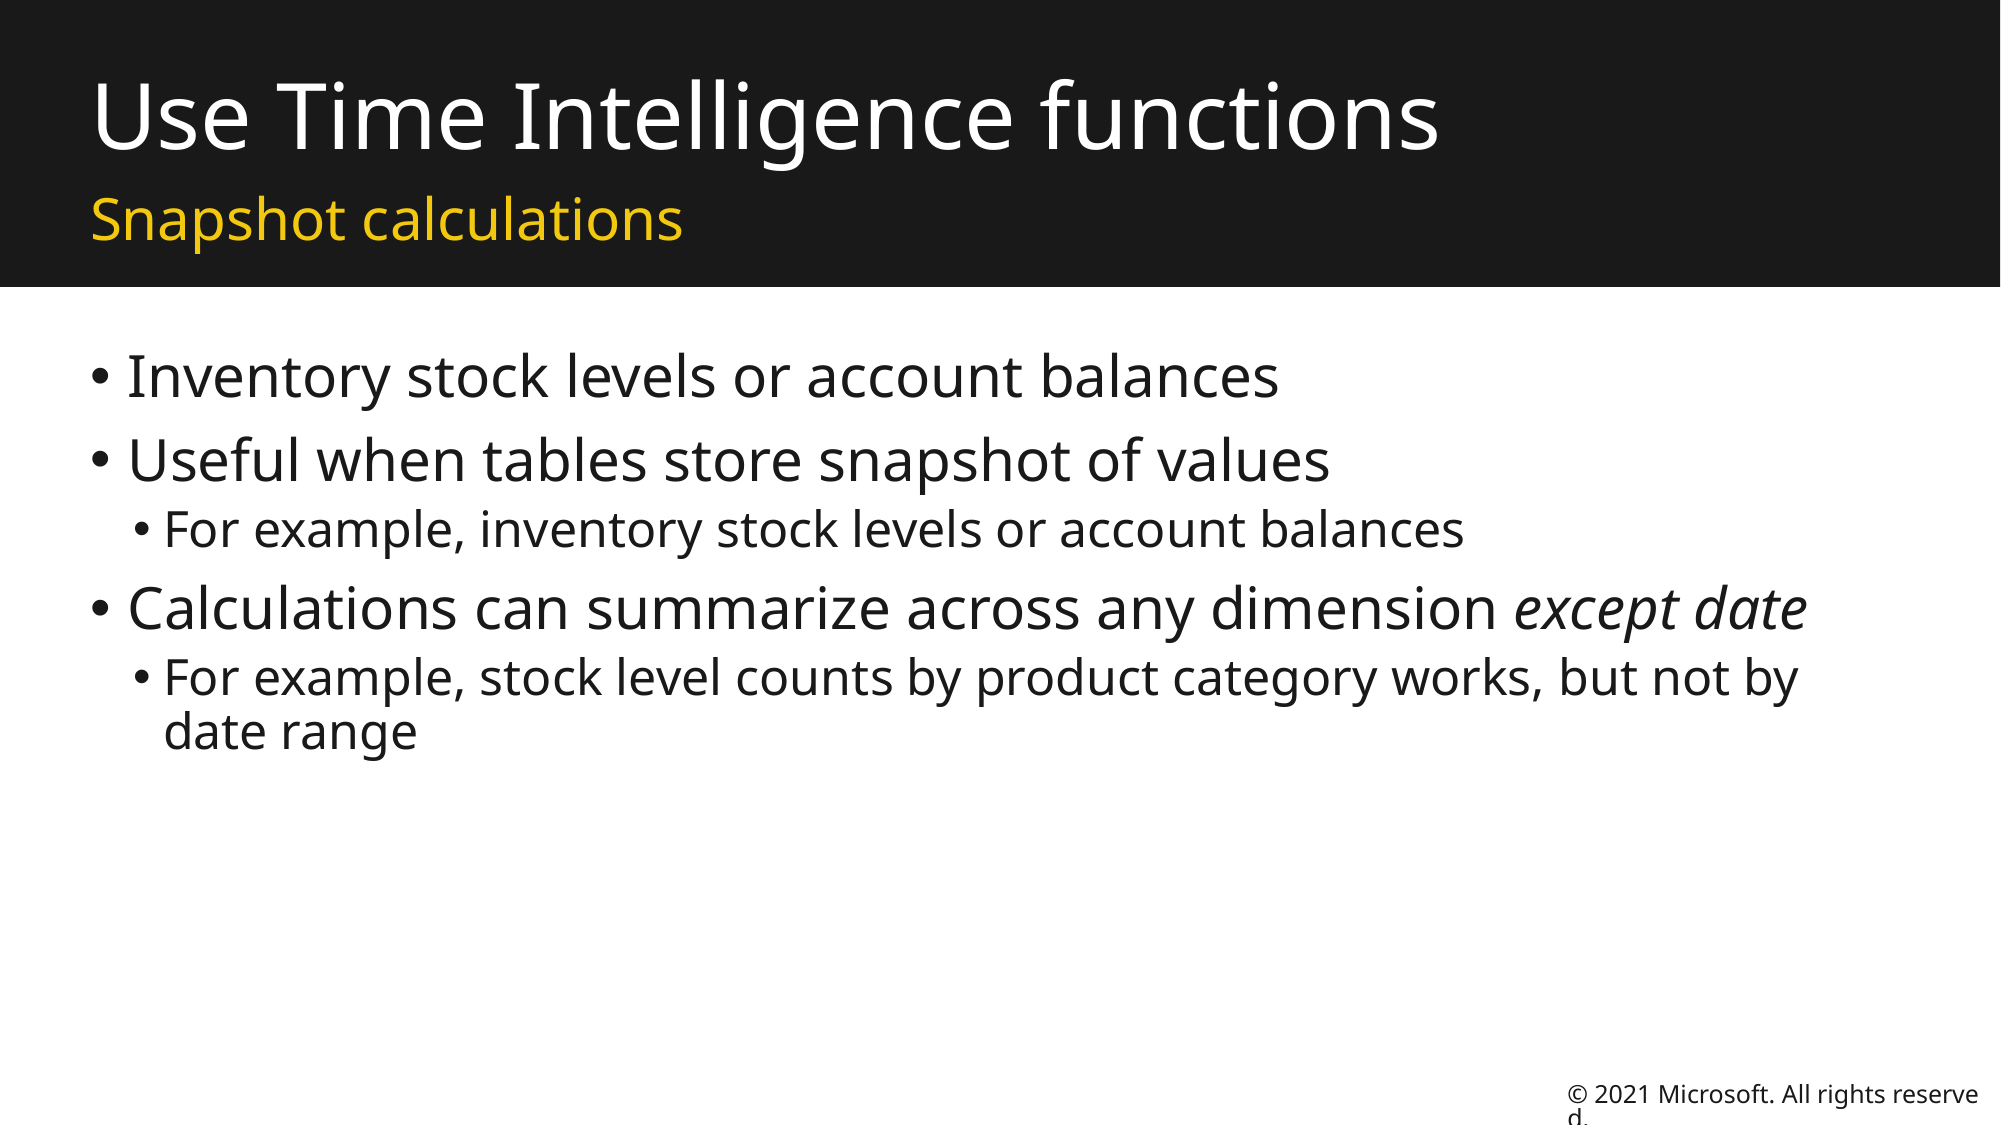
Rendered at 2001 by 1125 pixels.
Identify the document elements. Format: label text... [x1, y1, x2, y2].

footer © 2021 Microsoft. All rights reserved. [1552, 1065, 2000, 1125]
list Inventory stock levels or account balances Useful when tables store snapshot of values For example, inventory stock levels or account balances Calculations can summarize across any dimension except date For example, stock level counts by product category works, but not by date range [75, 339, 1919, 1125]
list Snapshot calculations [75, 177, 1919, 266]
title Use Time Intelligence functions [75, 63, 1919, 177]
